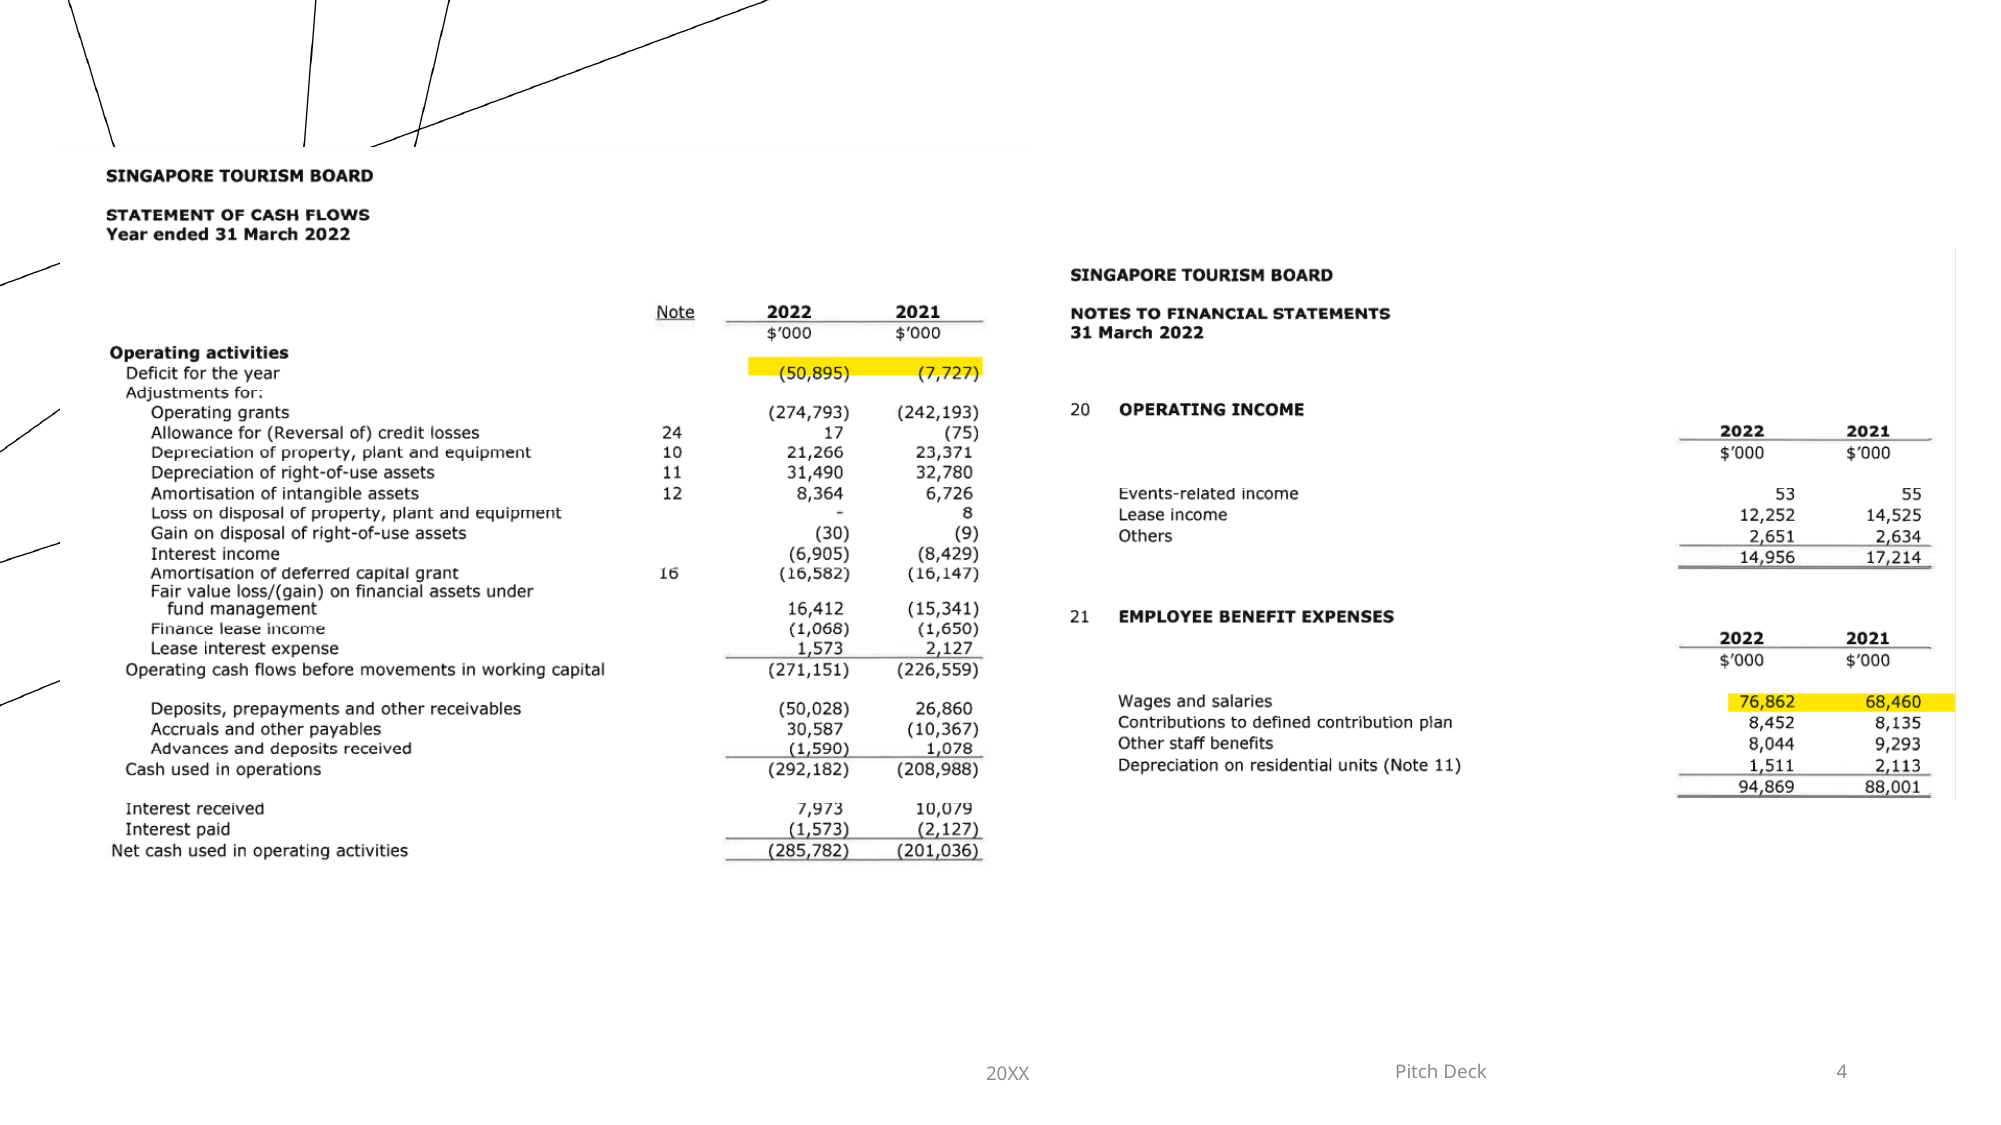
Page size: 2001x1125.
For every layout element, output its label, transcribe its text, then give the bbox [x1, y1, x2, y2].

slide_number 20XX [971, 1042, 1127, 1103]
footer Pitch Deck [1174, 1042, 1707, 1103]
slide_number 4 [1755, 1042, 1863, 1103]
picture [0, 0, 1966, 874]
